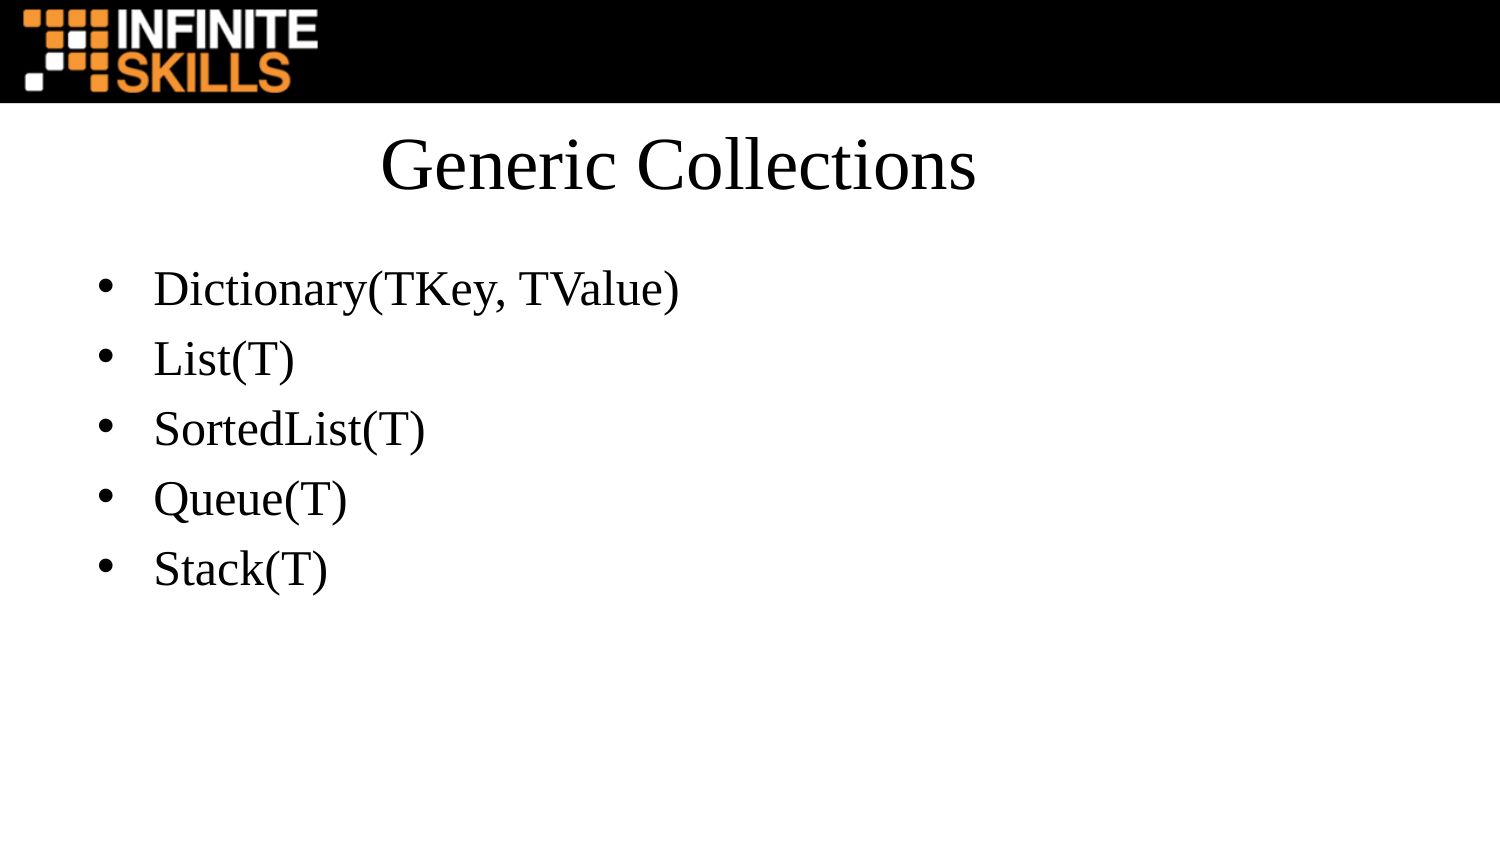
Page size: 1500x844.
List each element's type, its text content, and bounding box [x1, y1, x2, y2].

list Dictionary(TKey, TValue) List(T) SortedList(T) Queue(T) Stack(T) [82, 248, 1334, 754]
picture [0, 0, 1500, 844]
text_box Generic Collections [112, 103, 1247, 217]
